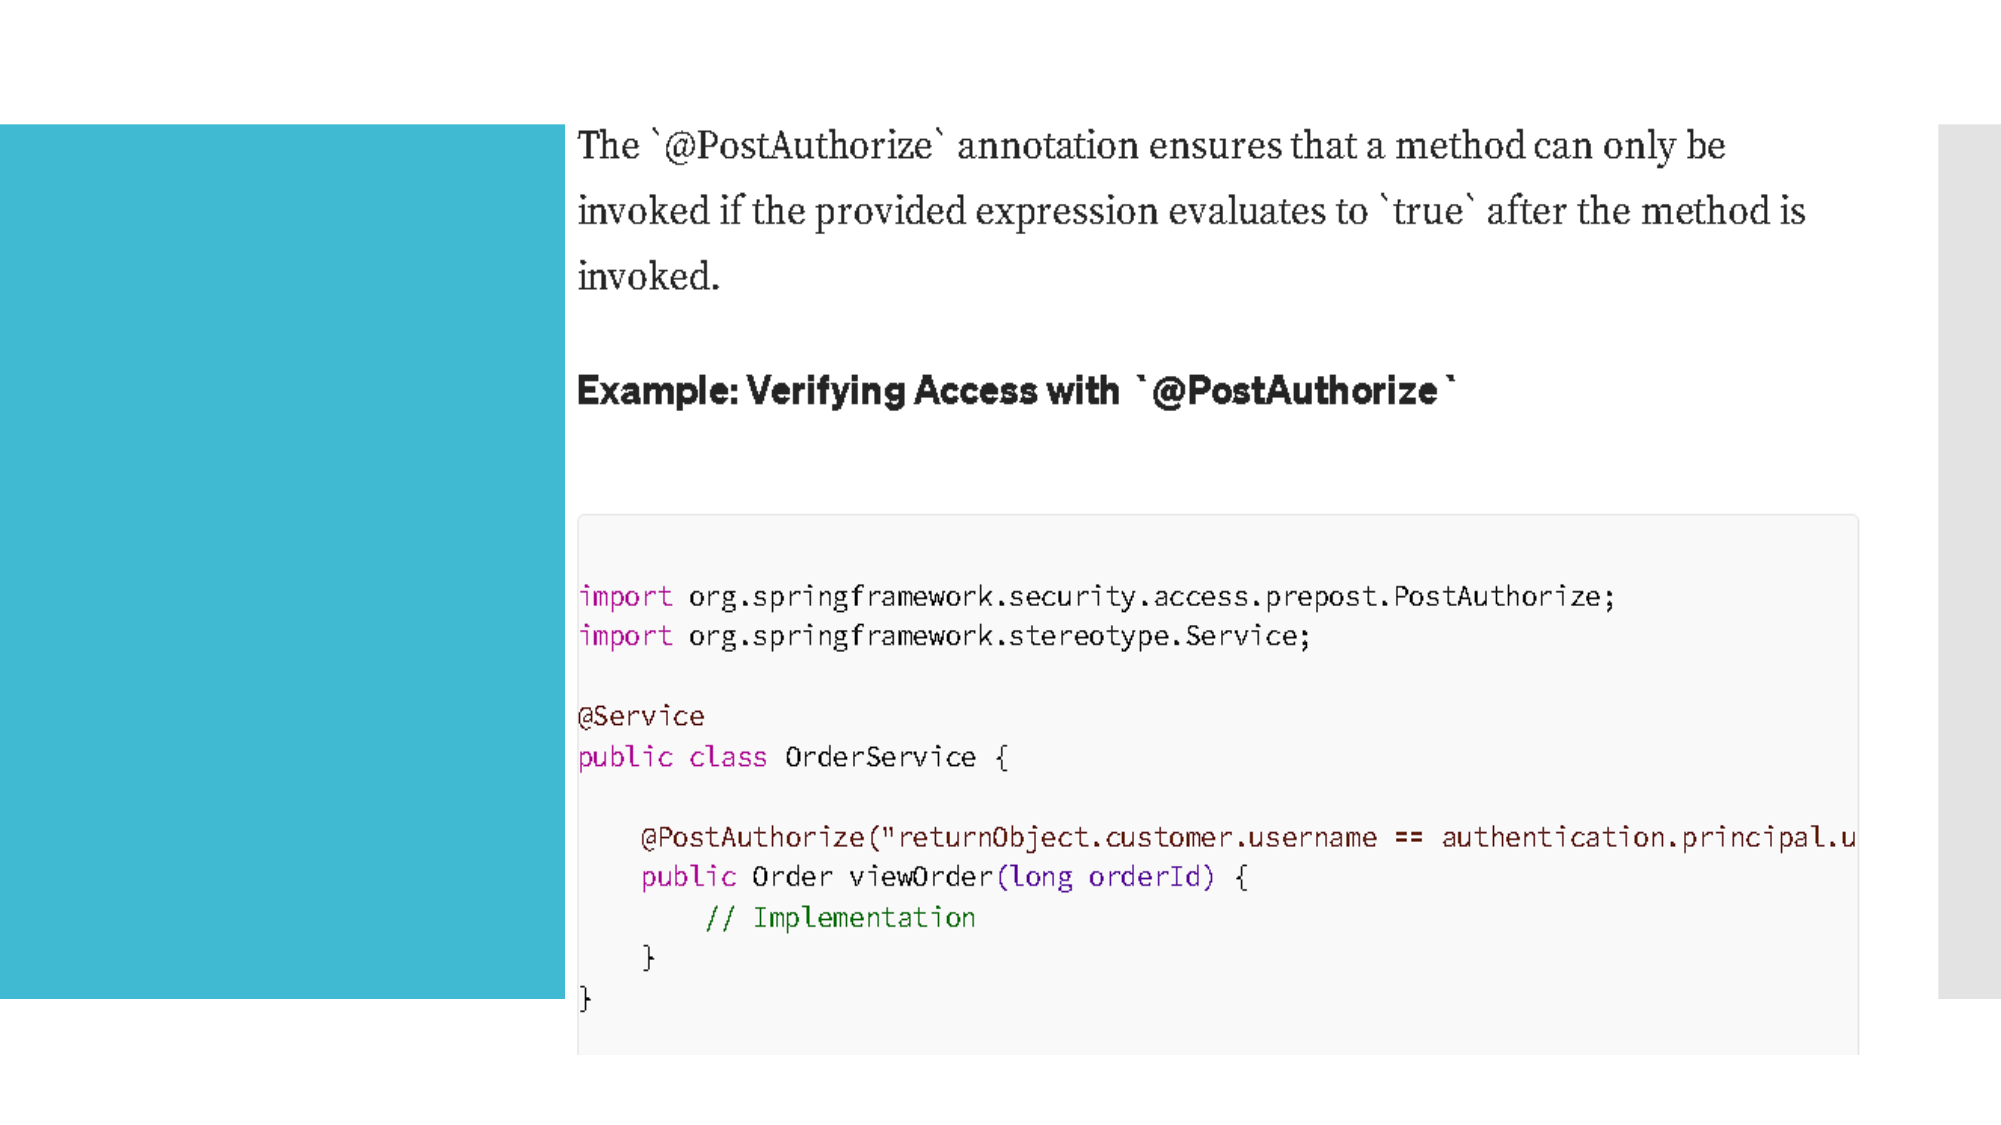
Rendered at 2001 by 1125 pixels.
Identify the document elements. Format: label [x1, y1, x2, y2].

list [575, 120, 1861, 1055]
